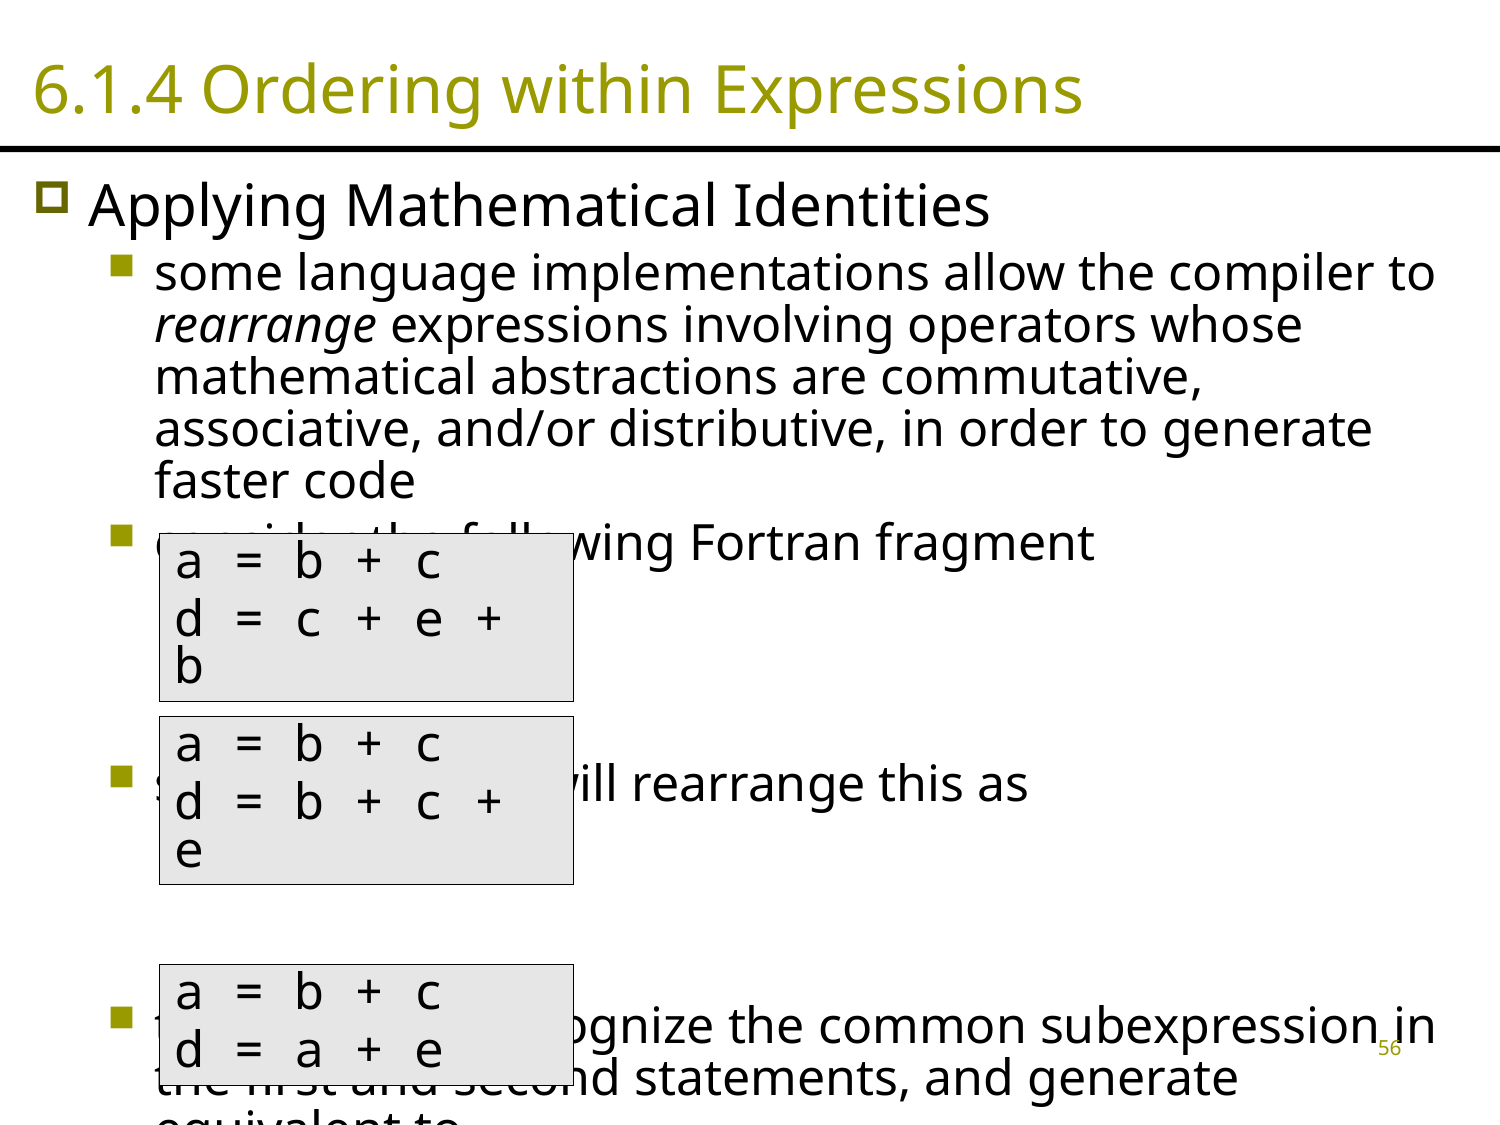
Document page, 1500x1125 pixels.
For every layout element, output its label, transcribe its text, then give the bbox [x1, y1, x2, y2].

slide_number 56 [1066, 1026, 1417, 1102]
text_box a = b + c d = b + c + e [159, 715, 573, 885]
text_box a = b + c d = a + e [159, 964, 573, 1085]
text_box a = b + c d = c + e + b [159, 532, 573, 702]
title 6.1.4 Ordering within Expressions [17, 7, 1483, 135]
list Applying Mathematical Identities some language implementations allow the compiler to rearrange expressions involving operators whose mathematical abstractions are commutative, associative, and/or distributive, in order to generate faster code consider the following Fortran fragment some compilers will rearrange this as they can then recognize the common subexpression in the first and second statements, and generate equivalent to [17, 160, 1483, 1006]
